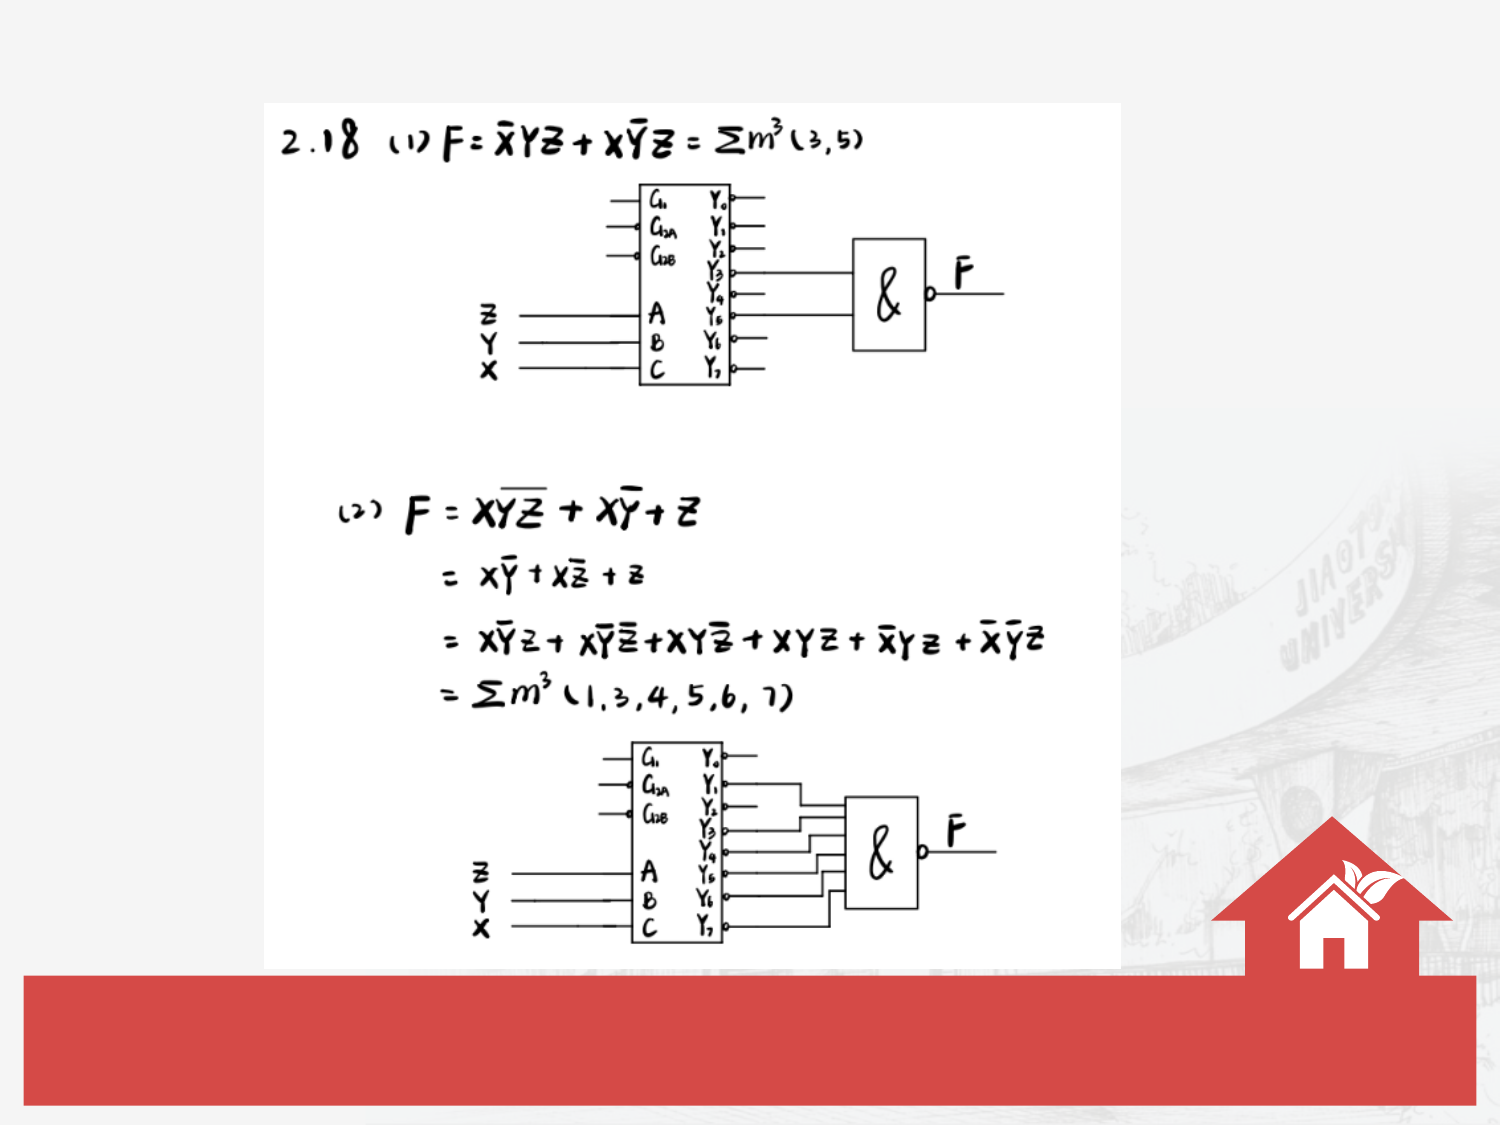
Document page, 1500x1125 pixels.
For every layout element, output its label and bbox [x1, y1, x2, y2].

picture [264, 103, 1121, 969]
text_box [23, 816, 1477, 1106]
